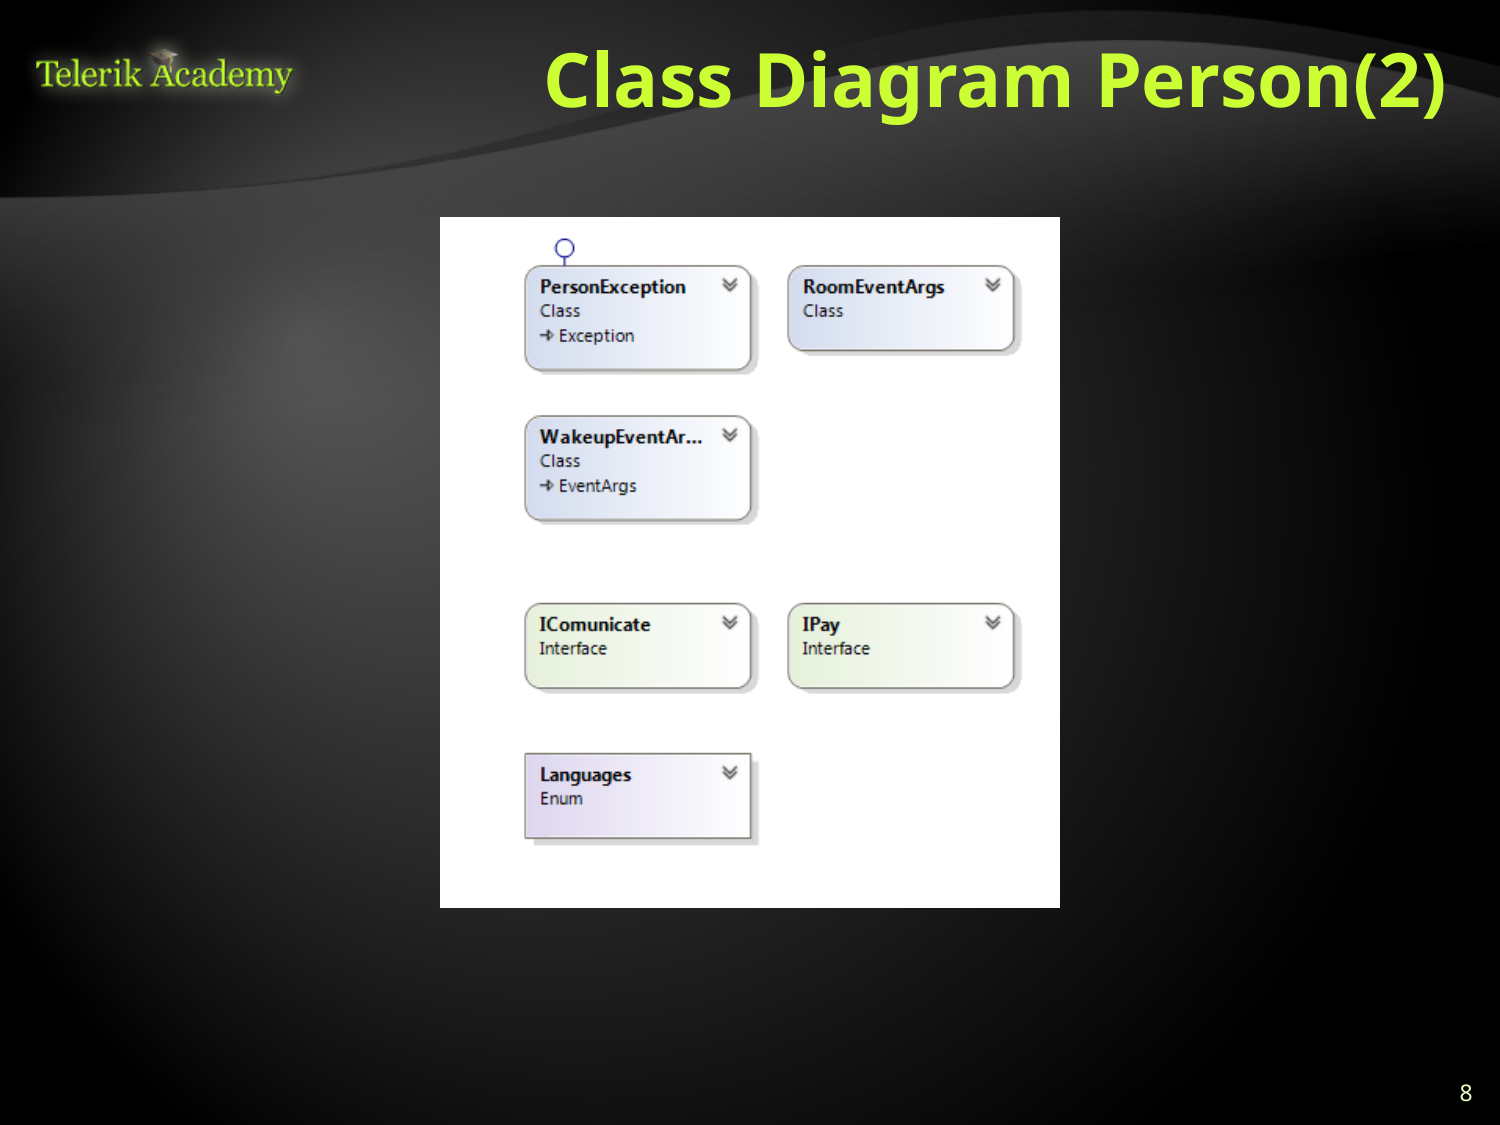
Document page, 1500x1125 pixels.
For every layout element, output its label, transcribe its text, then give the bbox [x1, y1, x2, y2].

slide_number 8 [1412, 1074, 1488, 1113]
picture [0, 0, 1500, 1125]
title Class Diagram Person(2) [300, 12, 1463, 150]
